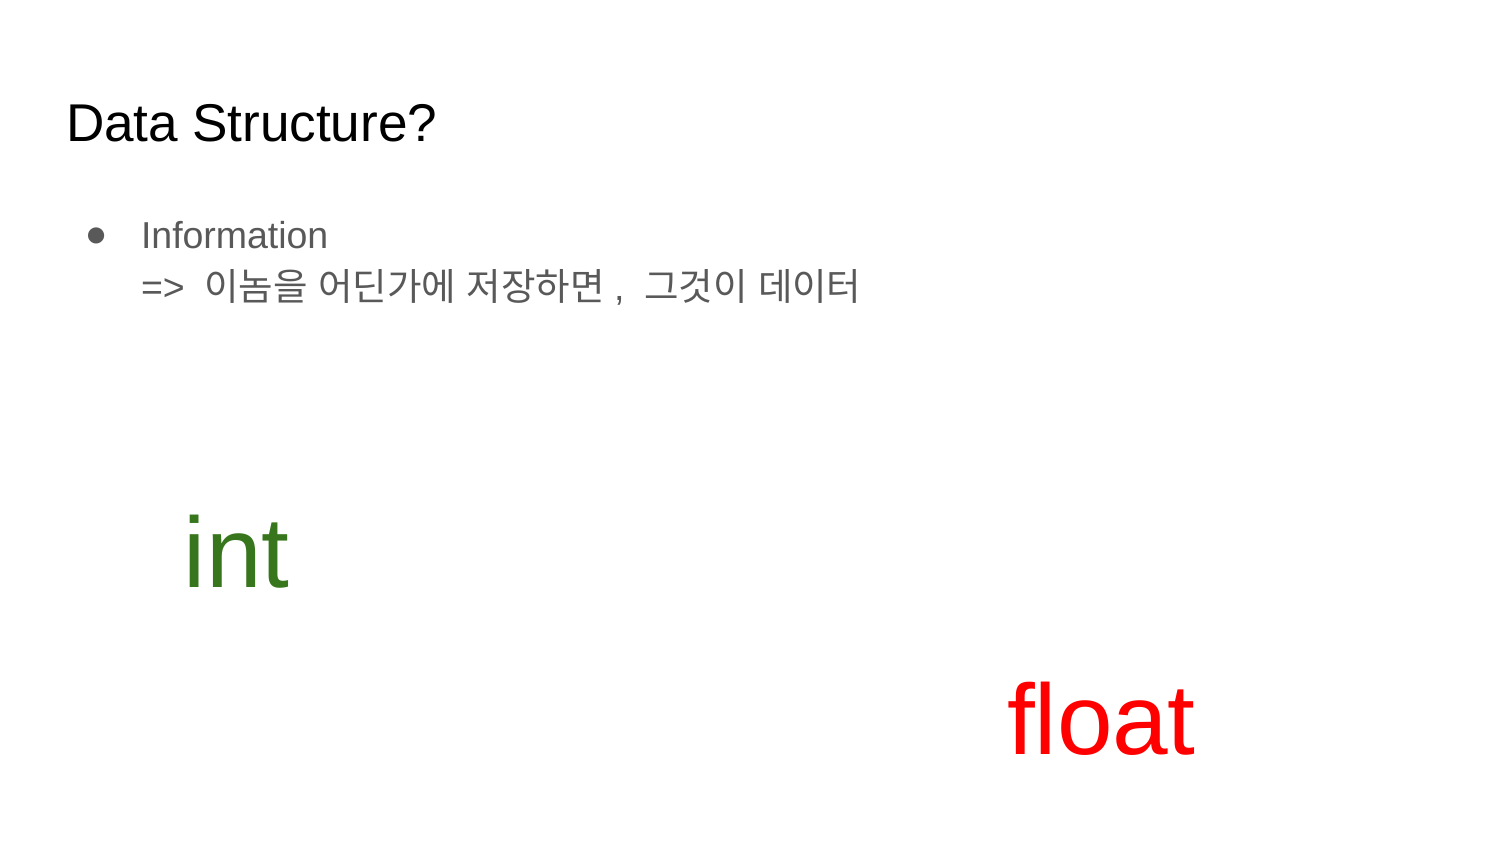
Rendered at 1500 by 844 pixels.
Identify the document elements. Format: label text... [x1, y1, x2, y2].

list Information => 이놈을 어딘가에 저장하면, 그것이 데이터 [51, 189, 1449, 750]
text_box int [168, 472, 865, 623]
text_box float [992, 639, 1500, 790]
title Data Structure? [51, 72, 1449, 167]
